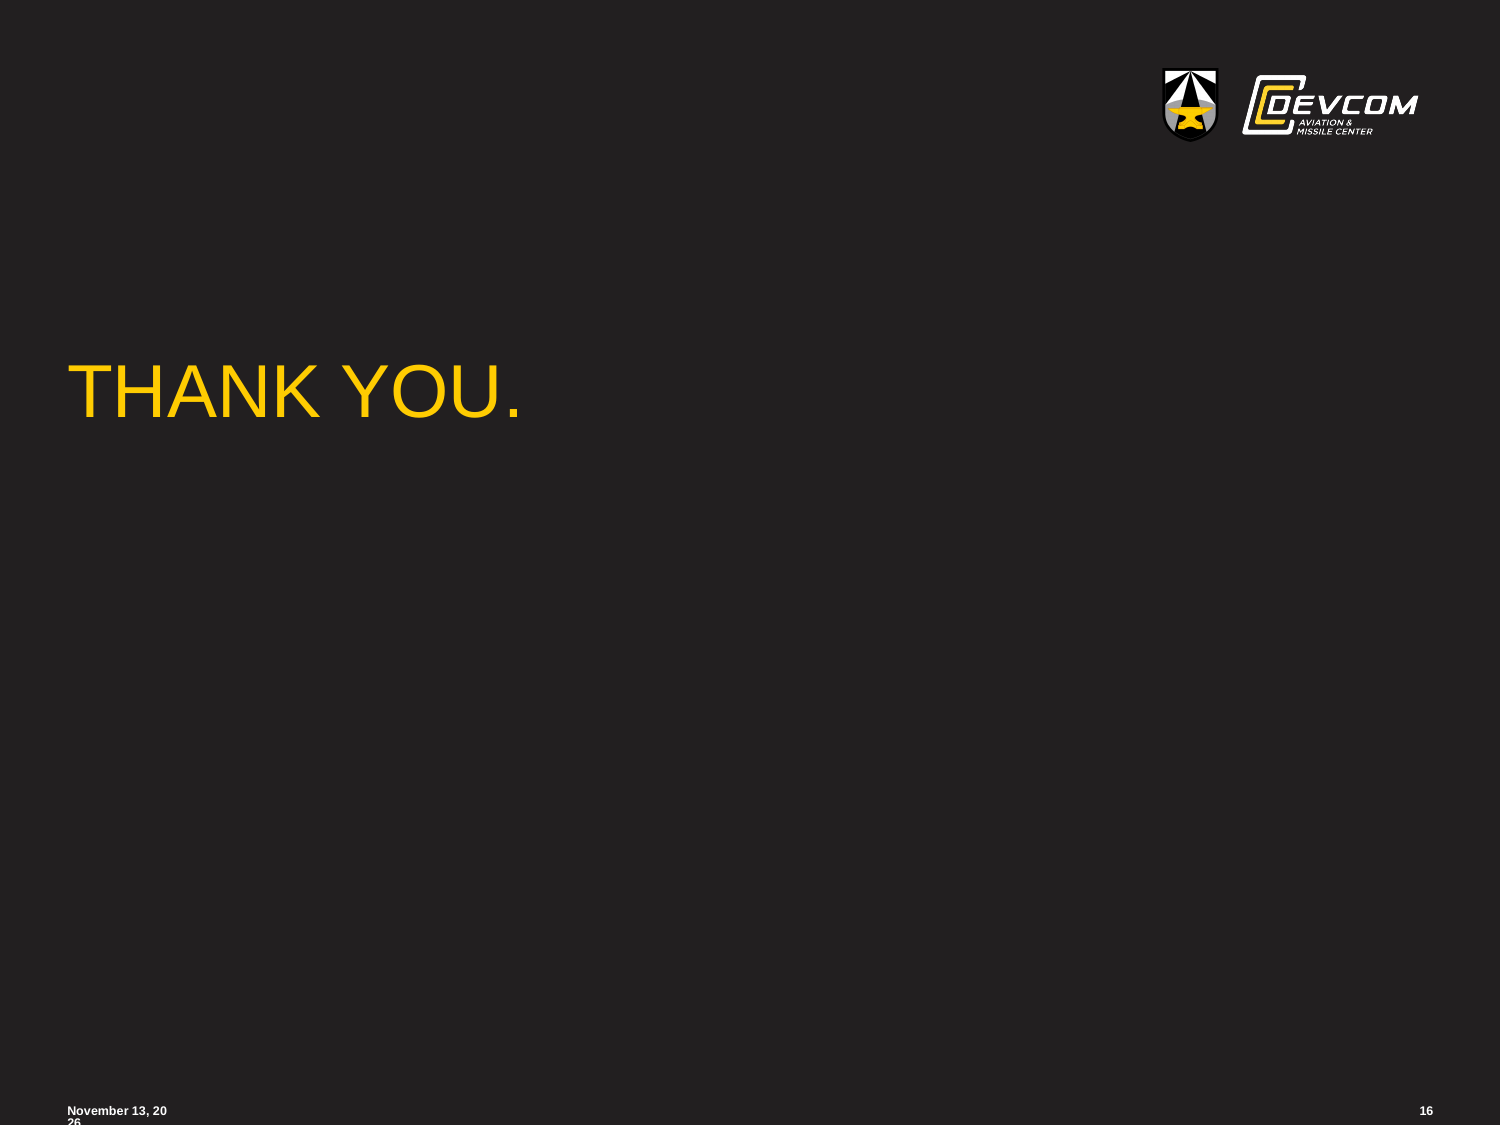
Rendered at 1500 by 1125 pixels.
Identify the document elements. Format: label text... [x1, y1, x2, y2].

slide_number 16 [1379, 1087, 1434, 1125]
picture [1162, 68, 1419, 142]
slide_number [67, 1087, 169, 1125]
